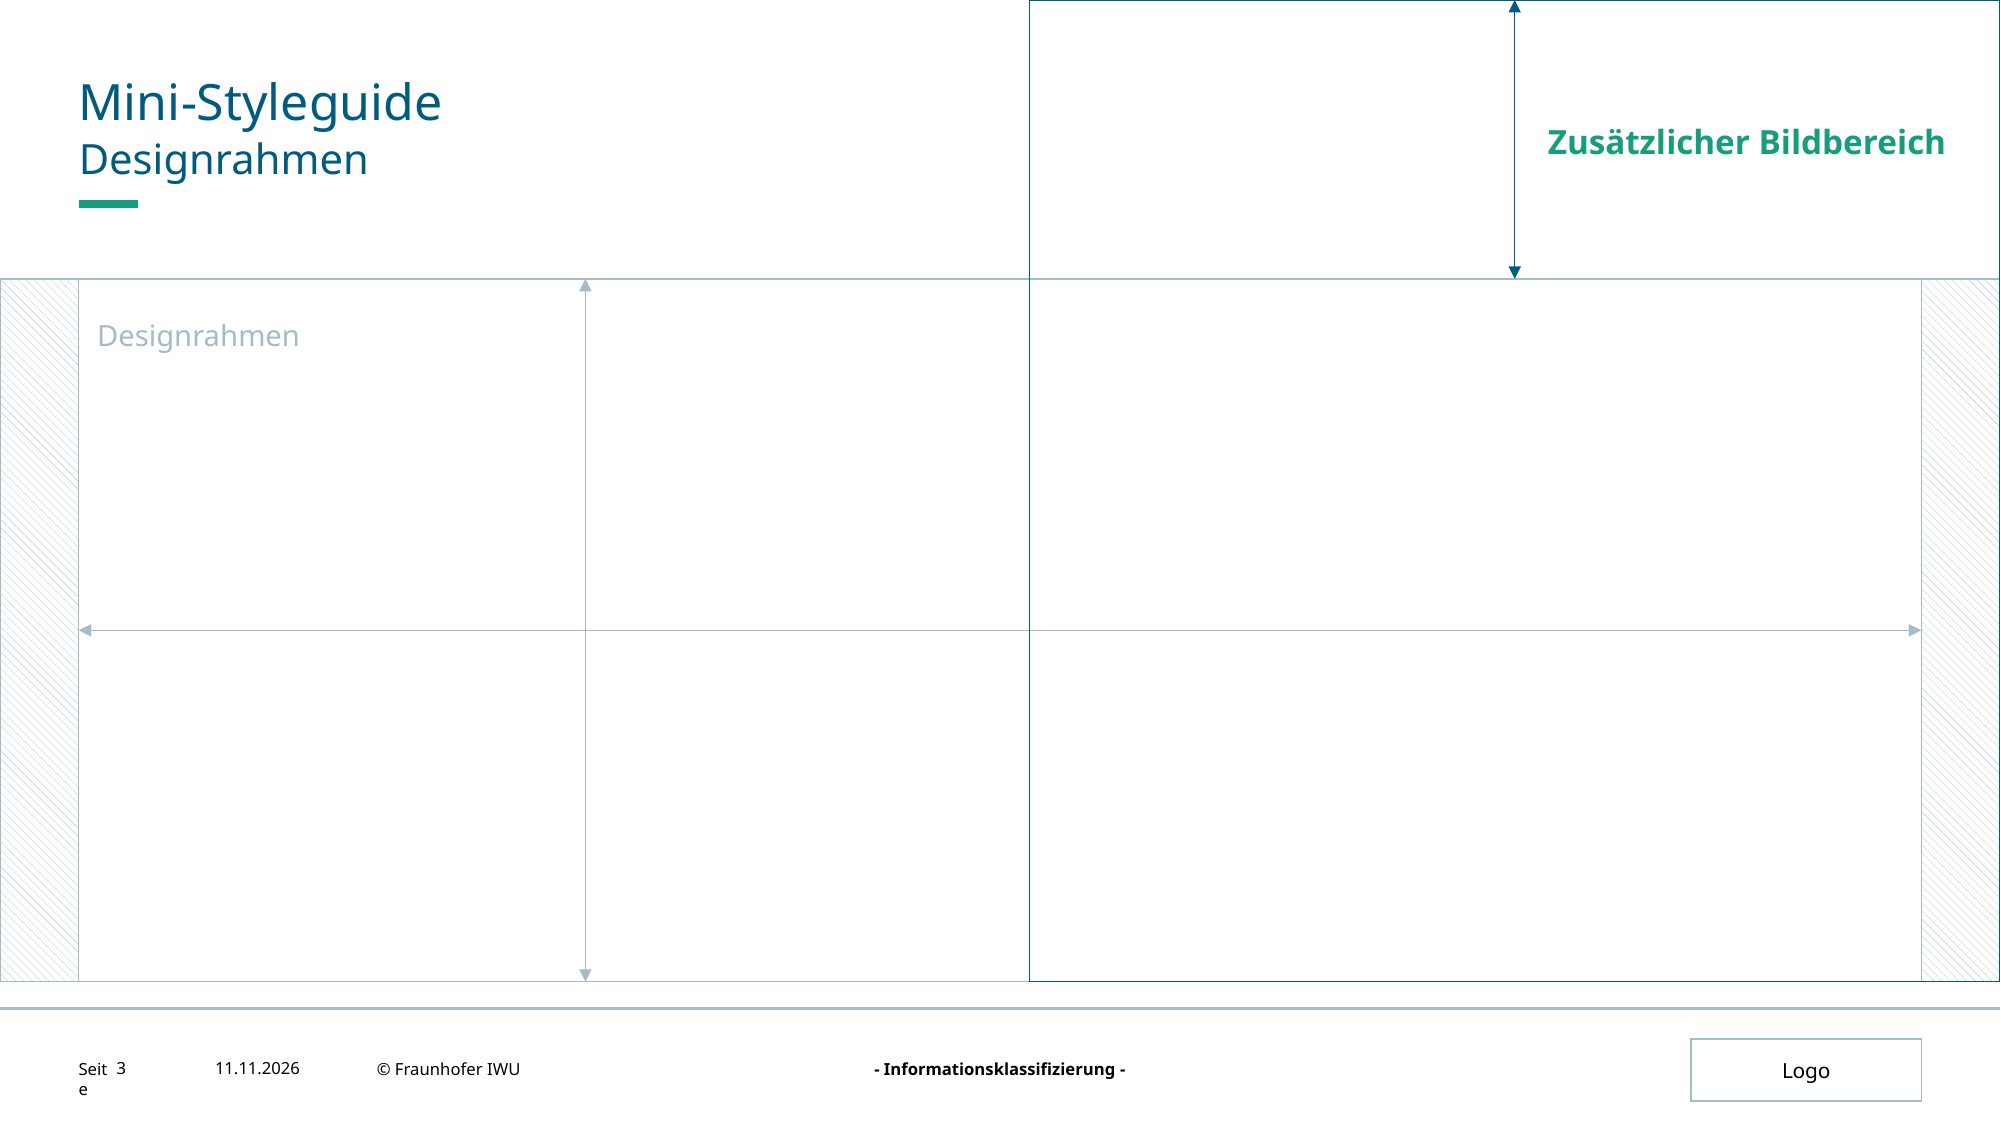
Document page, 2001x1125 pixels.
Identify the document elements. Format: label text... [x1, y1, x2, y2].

list Designrahmen [78, 127, 1028, 180]
title Mini-Styleguide [78, 64, 1028, 127]
text_box [0, 278, 78, 983]
text_box Zusätzlicher Bildbereich [1547, 119, 1947, 161]
text_box [1028, 0, 2000, 983]
footer © Fraunhofer IWU [376, 1059, 862, 1080]
text_box Designrahmen [97, 311, 301, 353]
text_box [586, 278, 1028, 630]
text_box [78, 278, 585, 630]
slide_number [214, 1059, 357, 1080]
text_box [78, 631, 1028, 983]
slide_number 3 [116, 1059, 184, 1080]
